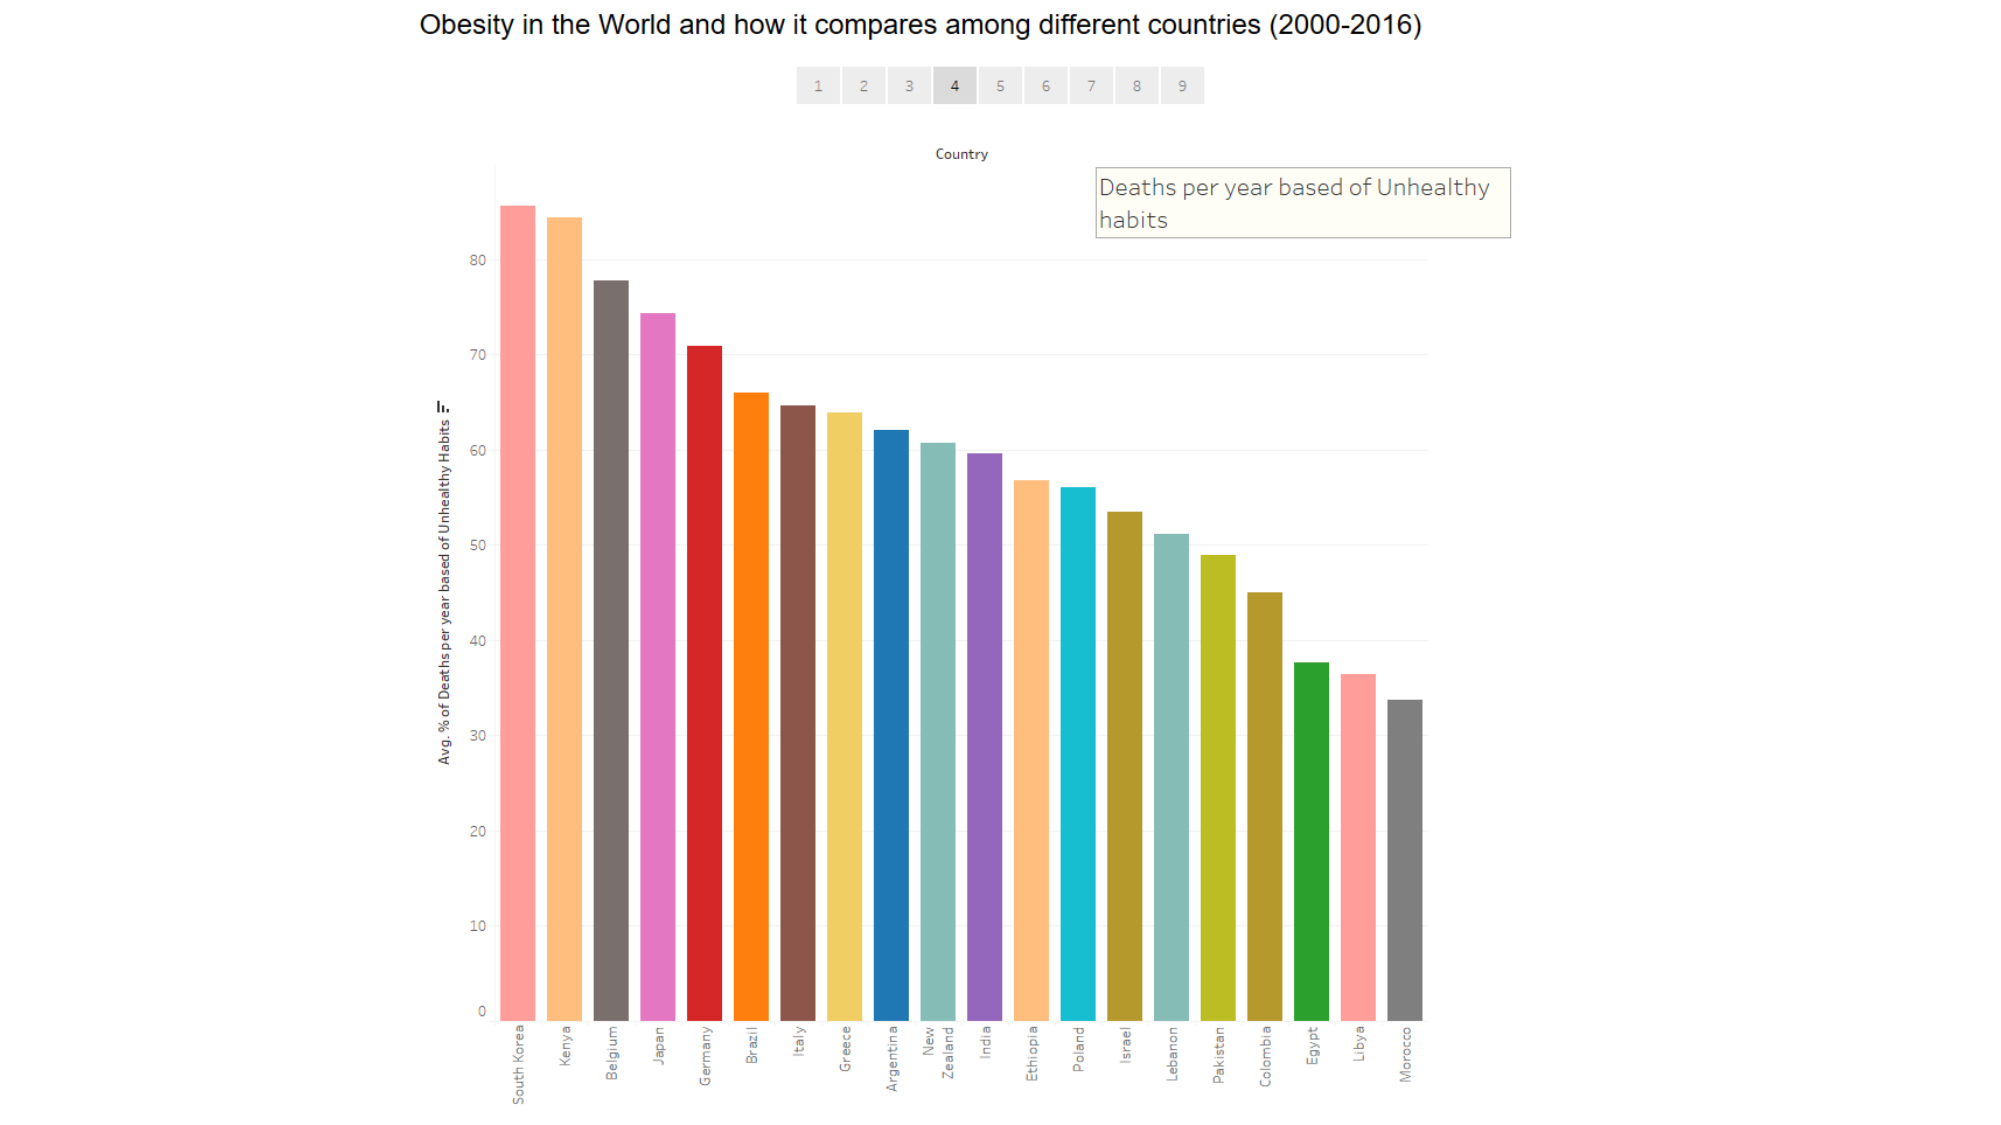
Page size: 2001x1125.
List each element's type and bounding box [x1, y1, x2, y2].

picture [407, 0, 1593, 1125]
